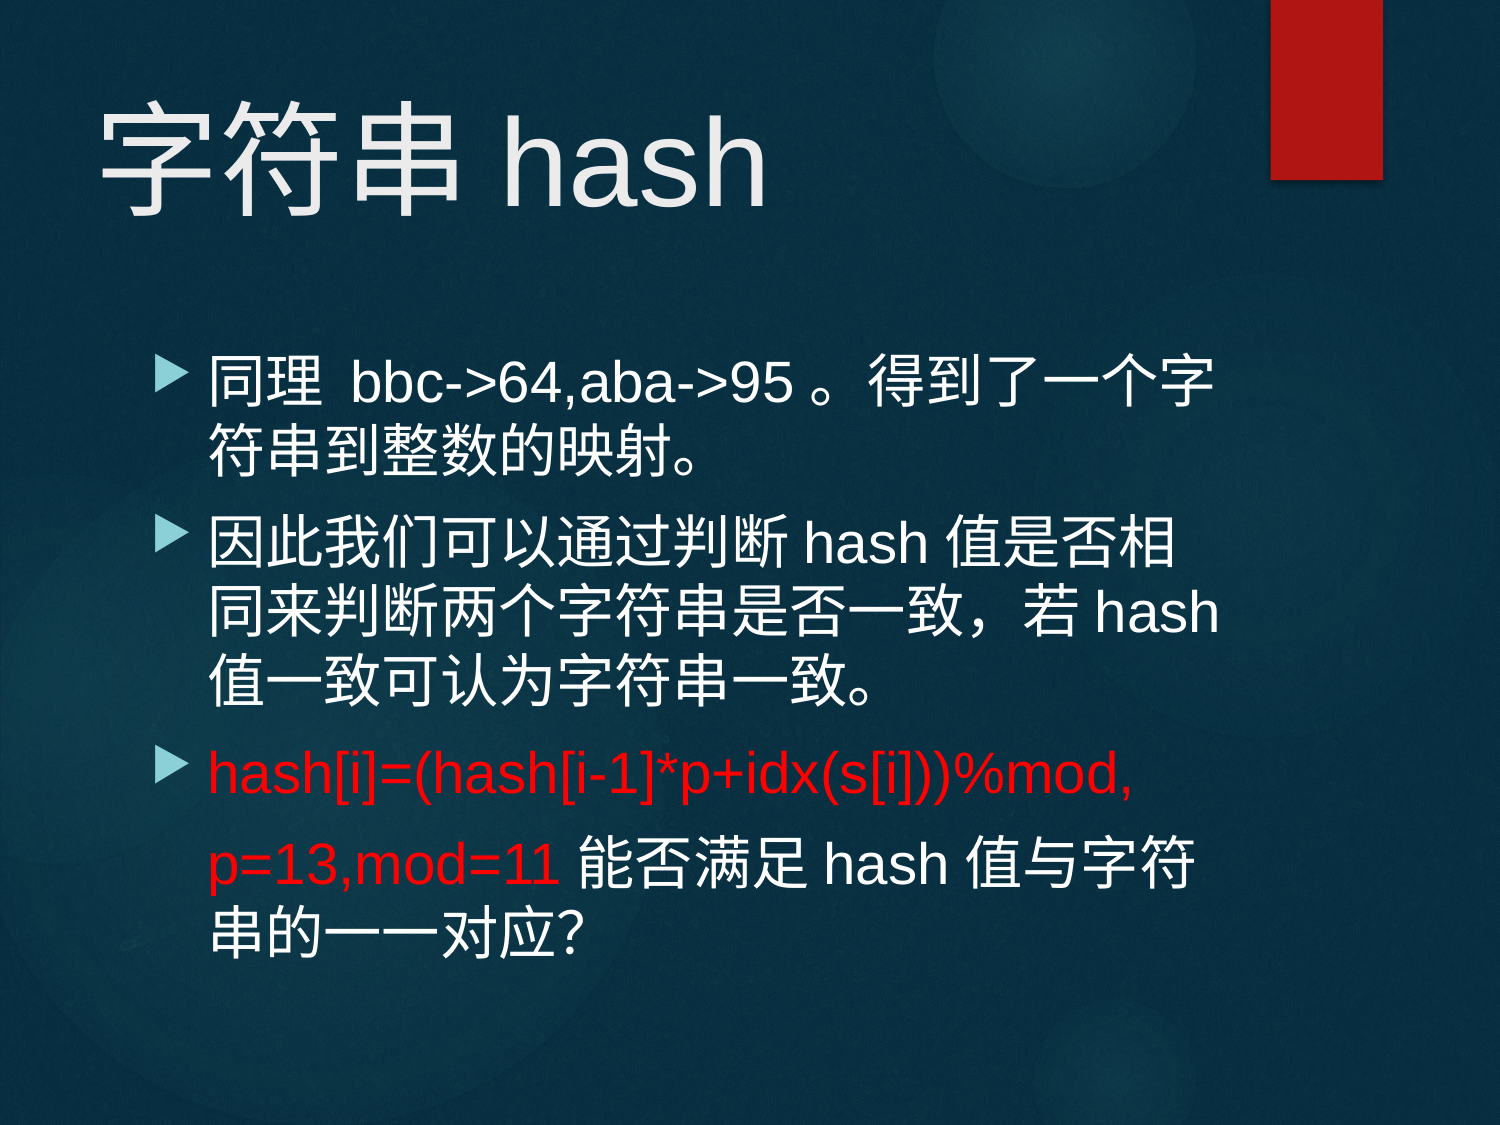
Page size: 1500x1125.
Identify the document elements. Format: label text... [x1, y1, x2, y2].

list 同理 bbc->64,aba->95。得到了一个字符串到整数的映射。 因此我们可以通过判断hash值是否相同来判断两个字符串是否一致，若hash值一致可认为字符串一致。 hash[i]=(hash[i-1]*p+idx(s[i]))%mod, p=13,mod=11能否满足hash值与字符串的一一对应？ [135, 336, 1237, 1025]
title 字符串hash [79, 74, 1237, 304]
